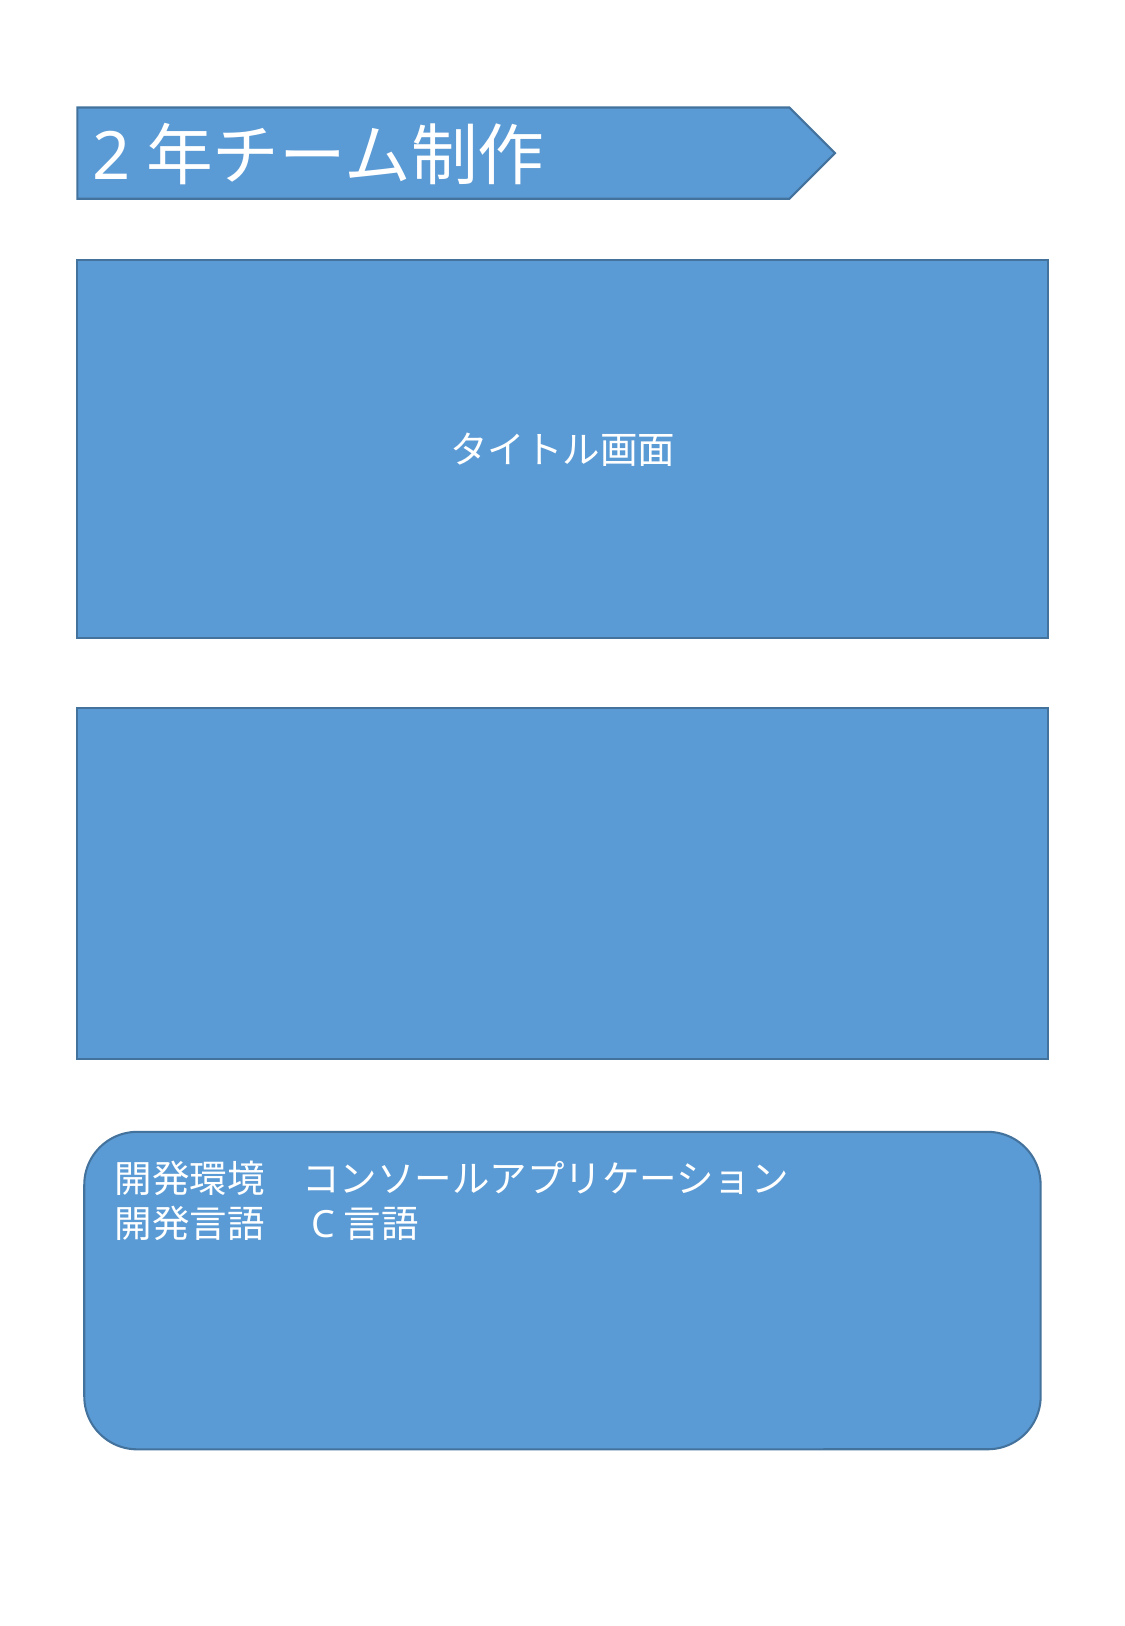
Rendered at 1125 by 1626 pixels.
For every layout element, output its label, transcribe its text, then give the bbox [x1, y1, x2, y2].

text_box 開発環境 コンソールアプリケーション 開発言語 C言語 [83, 1130, 1042, 1451]
text_box 2年チーム制作 [76, 106, 837, 200]
text_box タイトル画面 [76, 259, 1049, 639]
text_box [76, 707, 1049, 1060]
